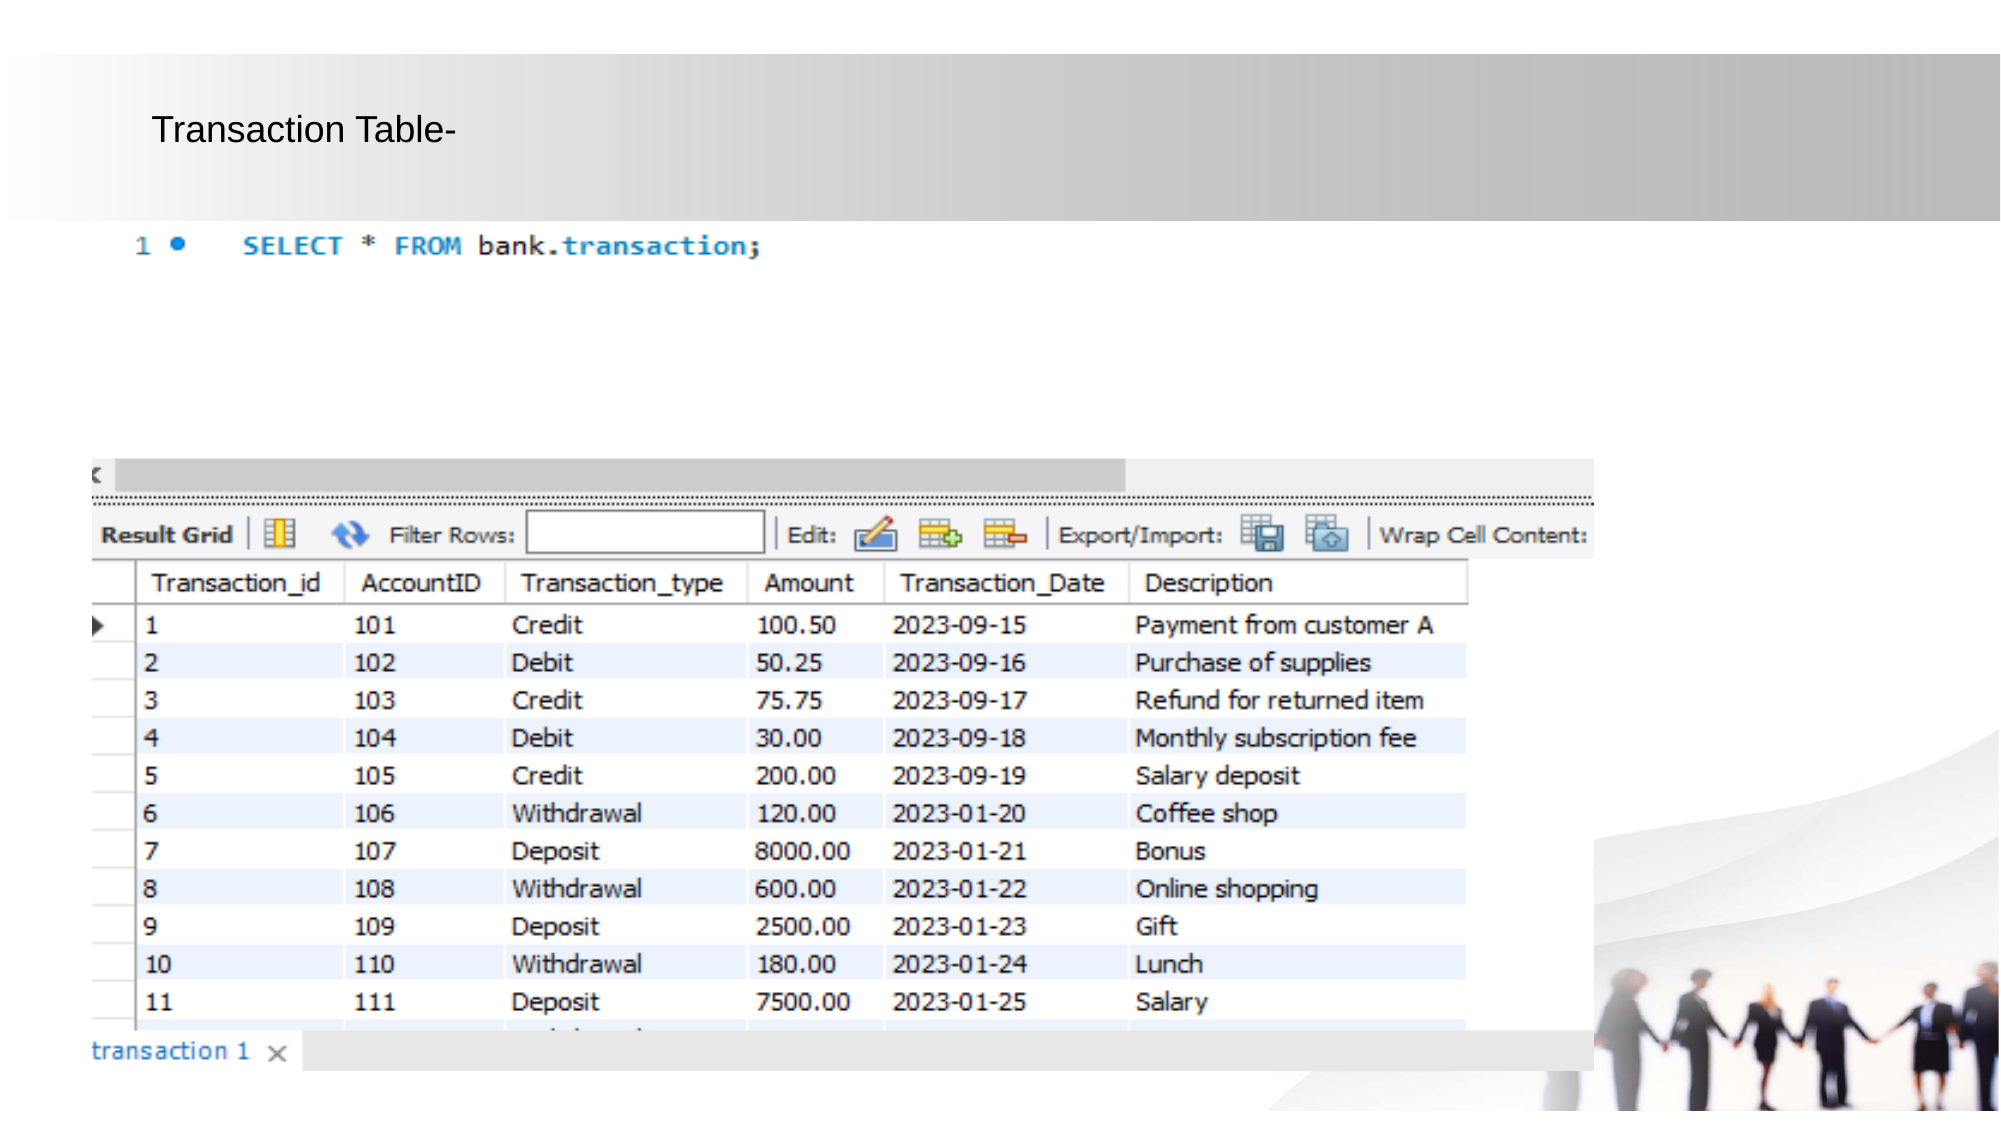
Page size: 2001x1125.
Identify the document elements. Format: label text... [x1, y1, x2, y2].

picture [91, 222, 1999, 1111]
text_box Transaction Table- [136, 97, 1120, 203]
